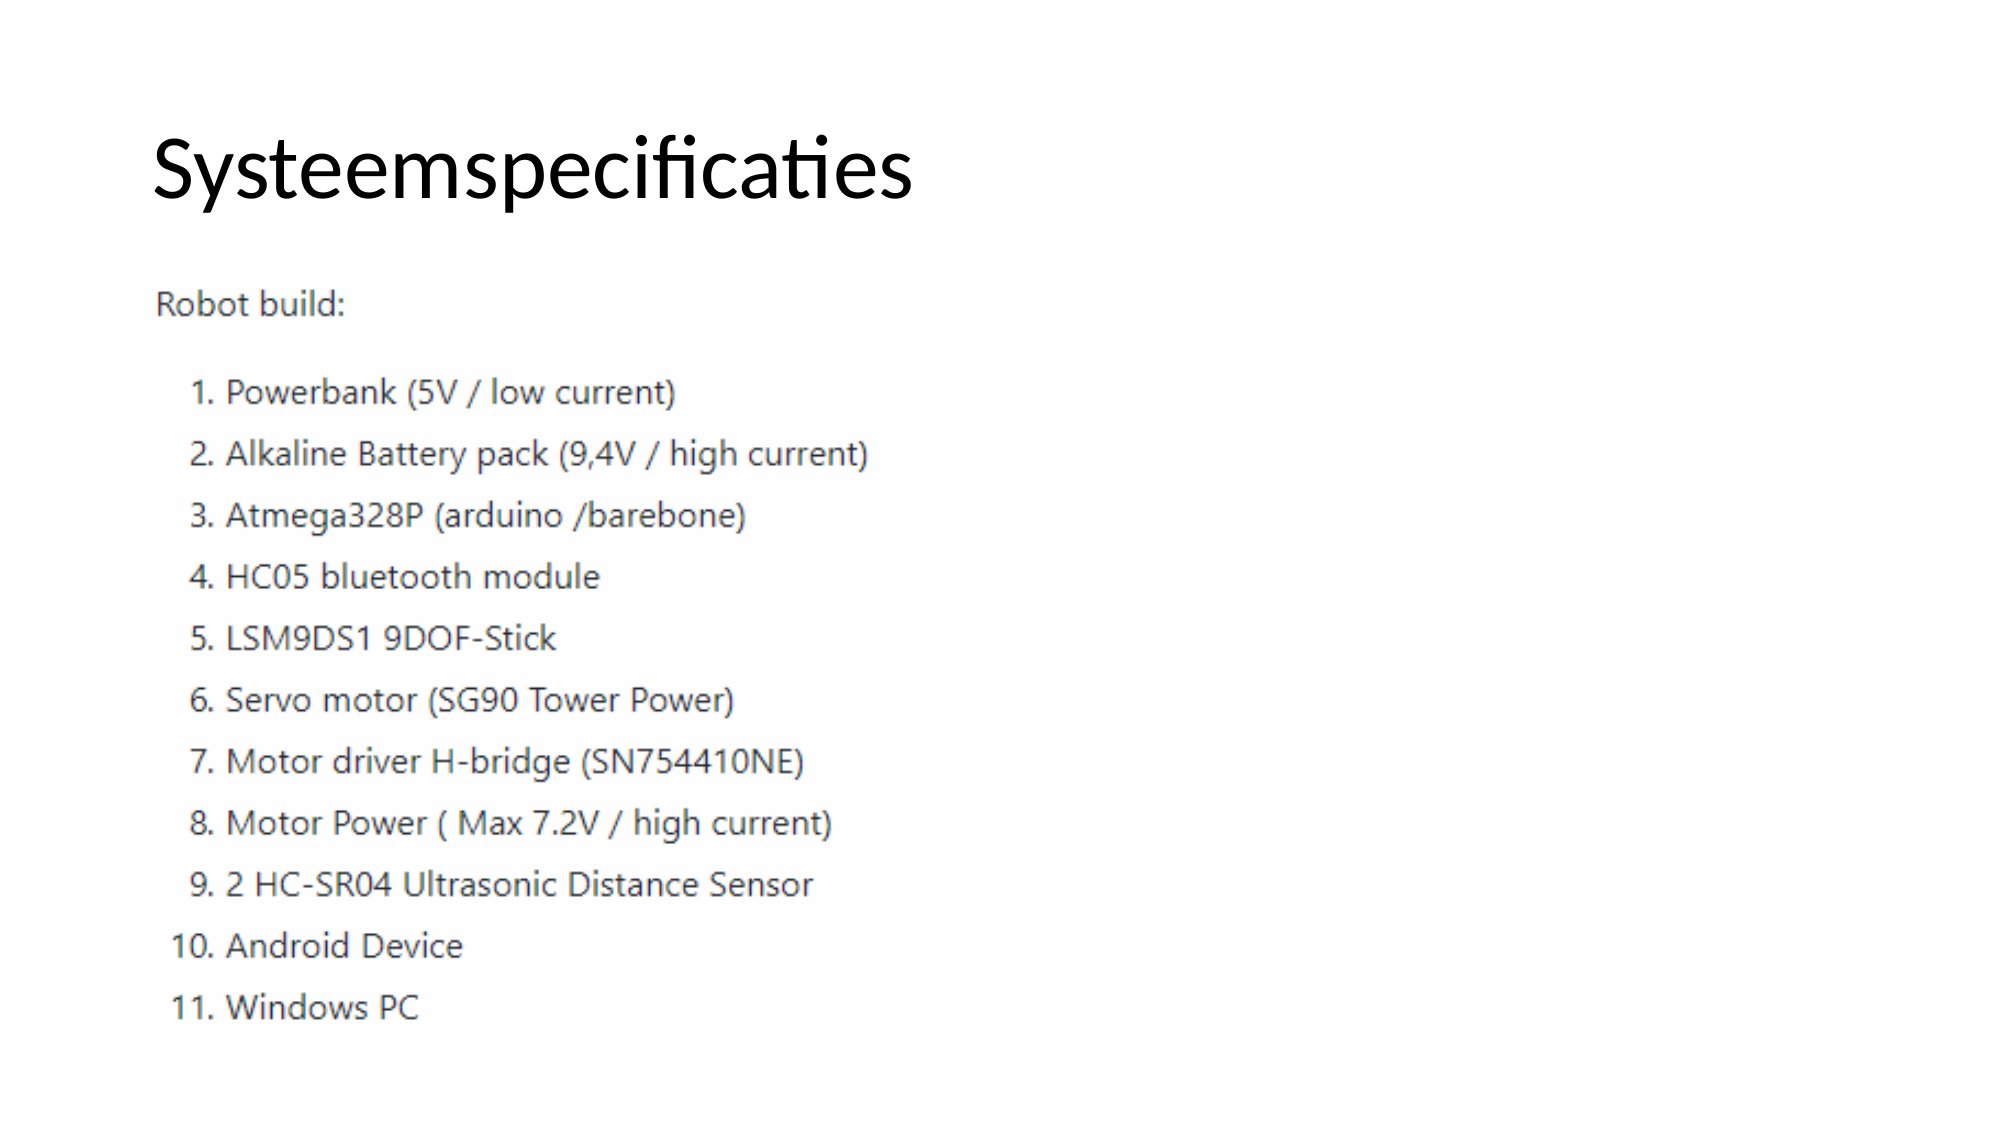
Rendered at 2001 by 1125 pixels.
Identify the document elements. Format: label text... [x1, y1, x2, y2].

title Systeemspecificaties [137, 59, 1863, 278]
picture [137, 277, 950, 1066]
